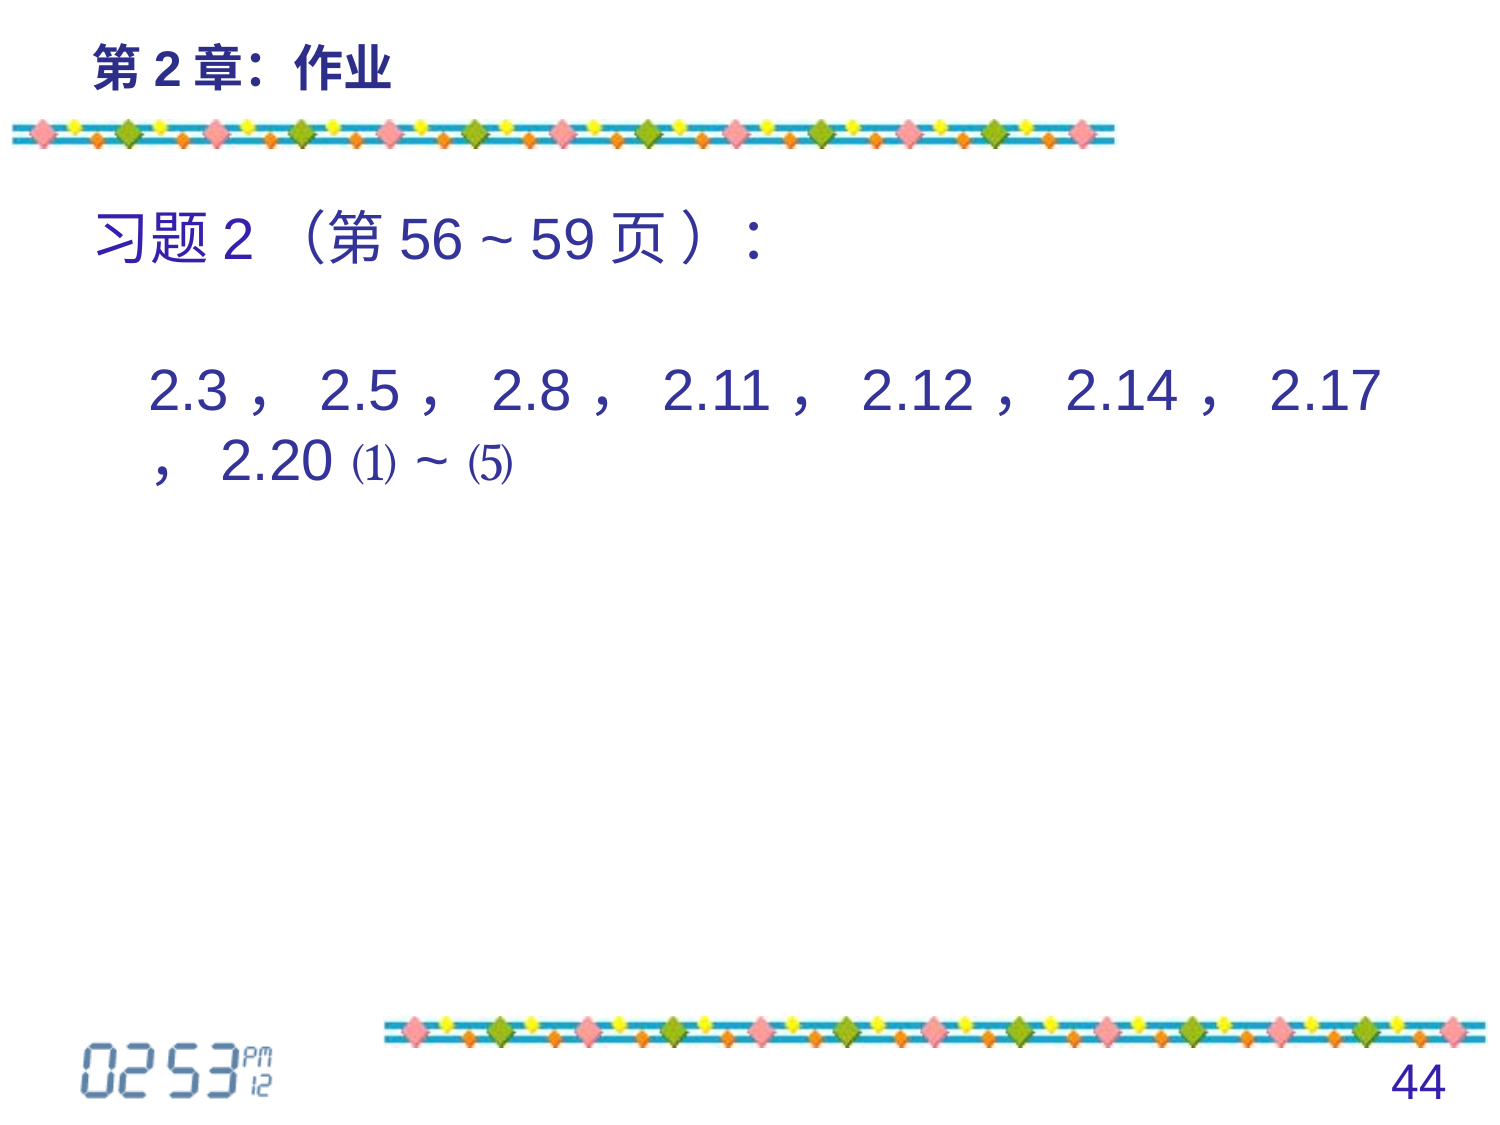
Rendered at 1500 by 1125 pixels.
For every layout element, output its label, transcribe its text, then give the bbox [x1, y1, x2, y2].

picture [76, 1028, 277, 1116]
picture [11, 119, 1117, 149]
list 习题2（第56 ~ 59页 ）： 2.3，2.5，2.8，2.11，2.12，2.14，2.17，2.20 ⑴ ~ ⑸ [76, 193, 1413, 1012]
title 第2章：作业 [76, 25, 1427, 109]
picture [383, 1016, 1488, 1048]
